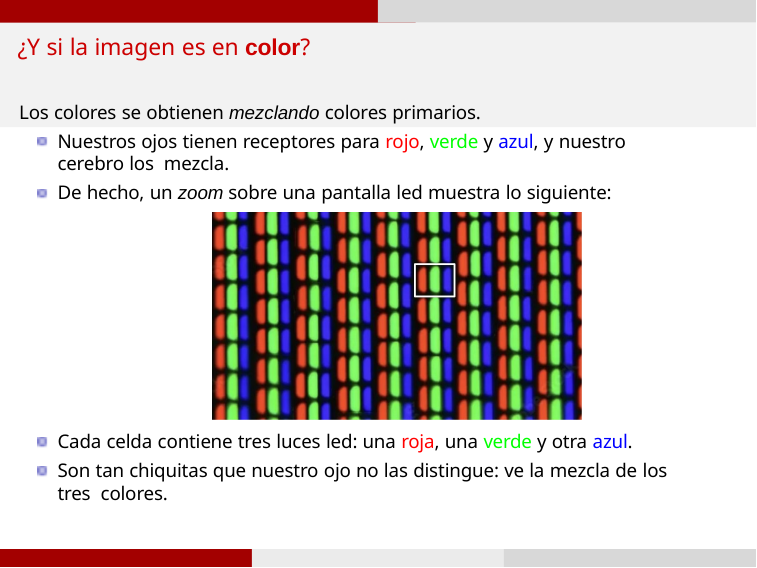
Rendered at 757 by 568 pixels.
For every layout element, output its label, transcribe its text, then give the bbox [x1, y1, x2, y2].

picture [37, 466, 49, 478]
text_box [377, 0, 756, 22]
picture [37, 188, 49, 200]
picture [211, 212, 583, 420]
picture [37, 437, 49, 449]
title ¿Y si la imagen es en color? [0, 22, 756, 128]
text_box [0, 0, 377, 22]
text_box Cada celda contiene tres luces led: una roja, una verde y otra azul. Son tan chiquitas que nuestro ojo no las distingue: ve la mezcla de los tres colores. [55, 421, 677, 505]
picture [37, 137, 49, 149]
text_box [0, 548, 757, 568]
text_box Los colores se obtienen mezclando colores primarios. Nuestros ojos tienen receptores para rojo, verde y azul, y nuestro cerebro los mezcla. De hecho, un zoom sobre una pantalla led muestra lo siguiente: [17, 91, 698, 204]
